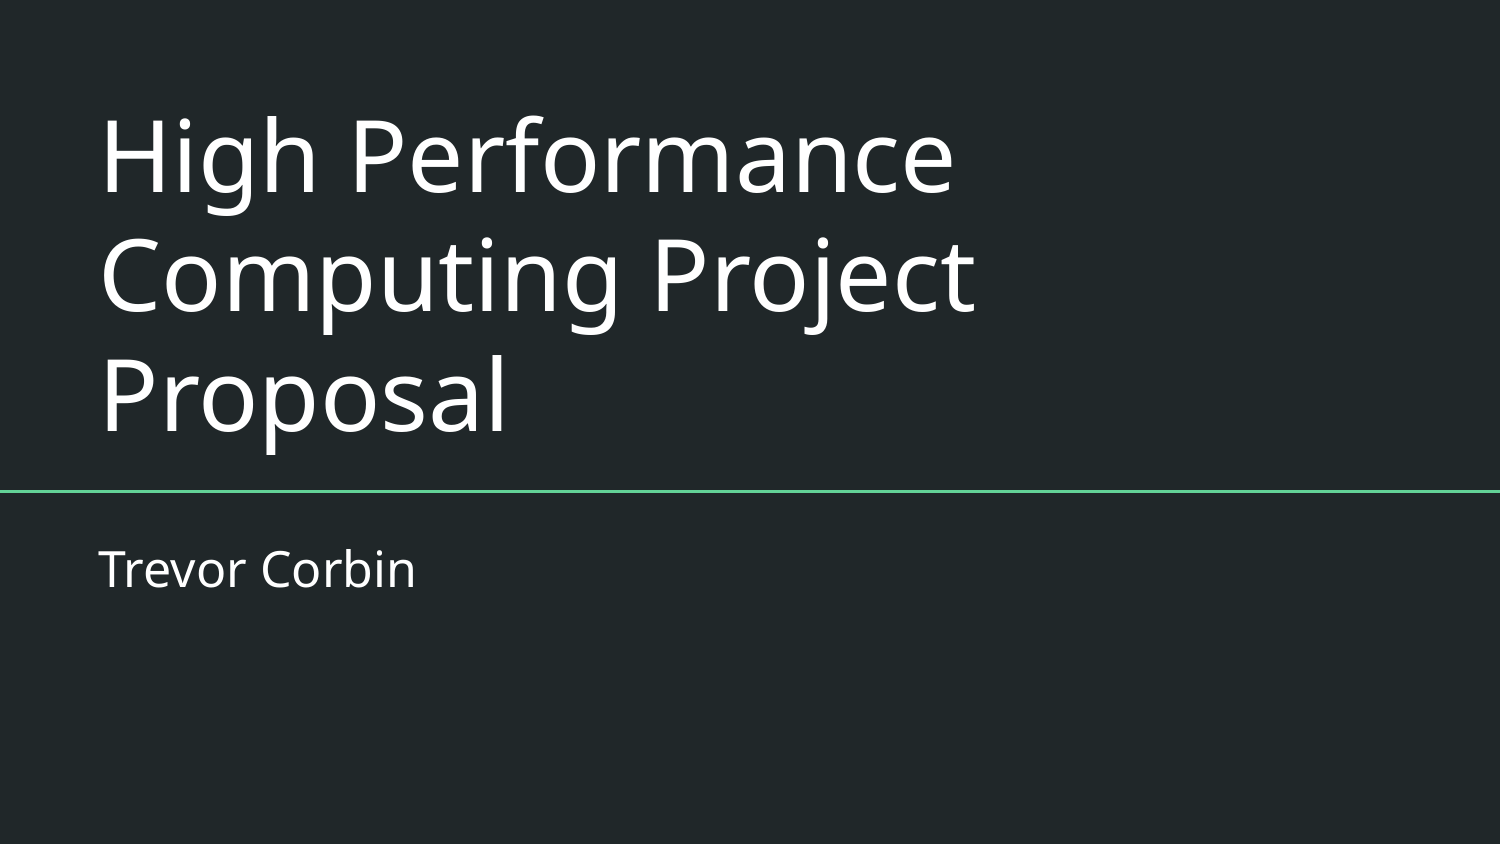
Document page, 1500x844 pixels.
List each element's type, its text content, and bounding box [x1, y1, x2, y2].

title High Performance Computing Project Proposal [83, 206, 1417, 467]
subtitle Trevor Corbin [83, 522, 1417, 626]
